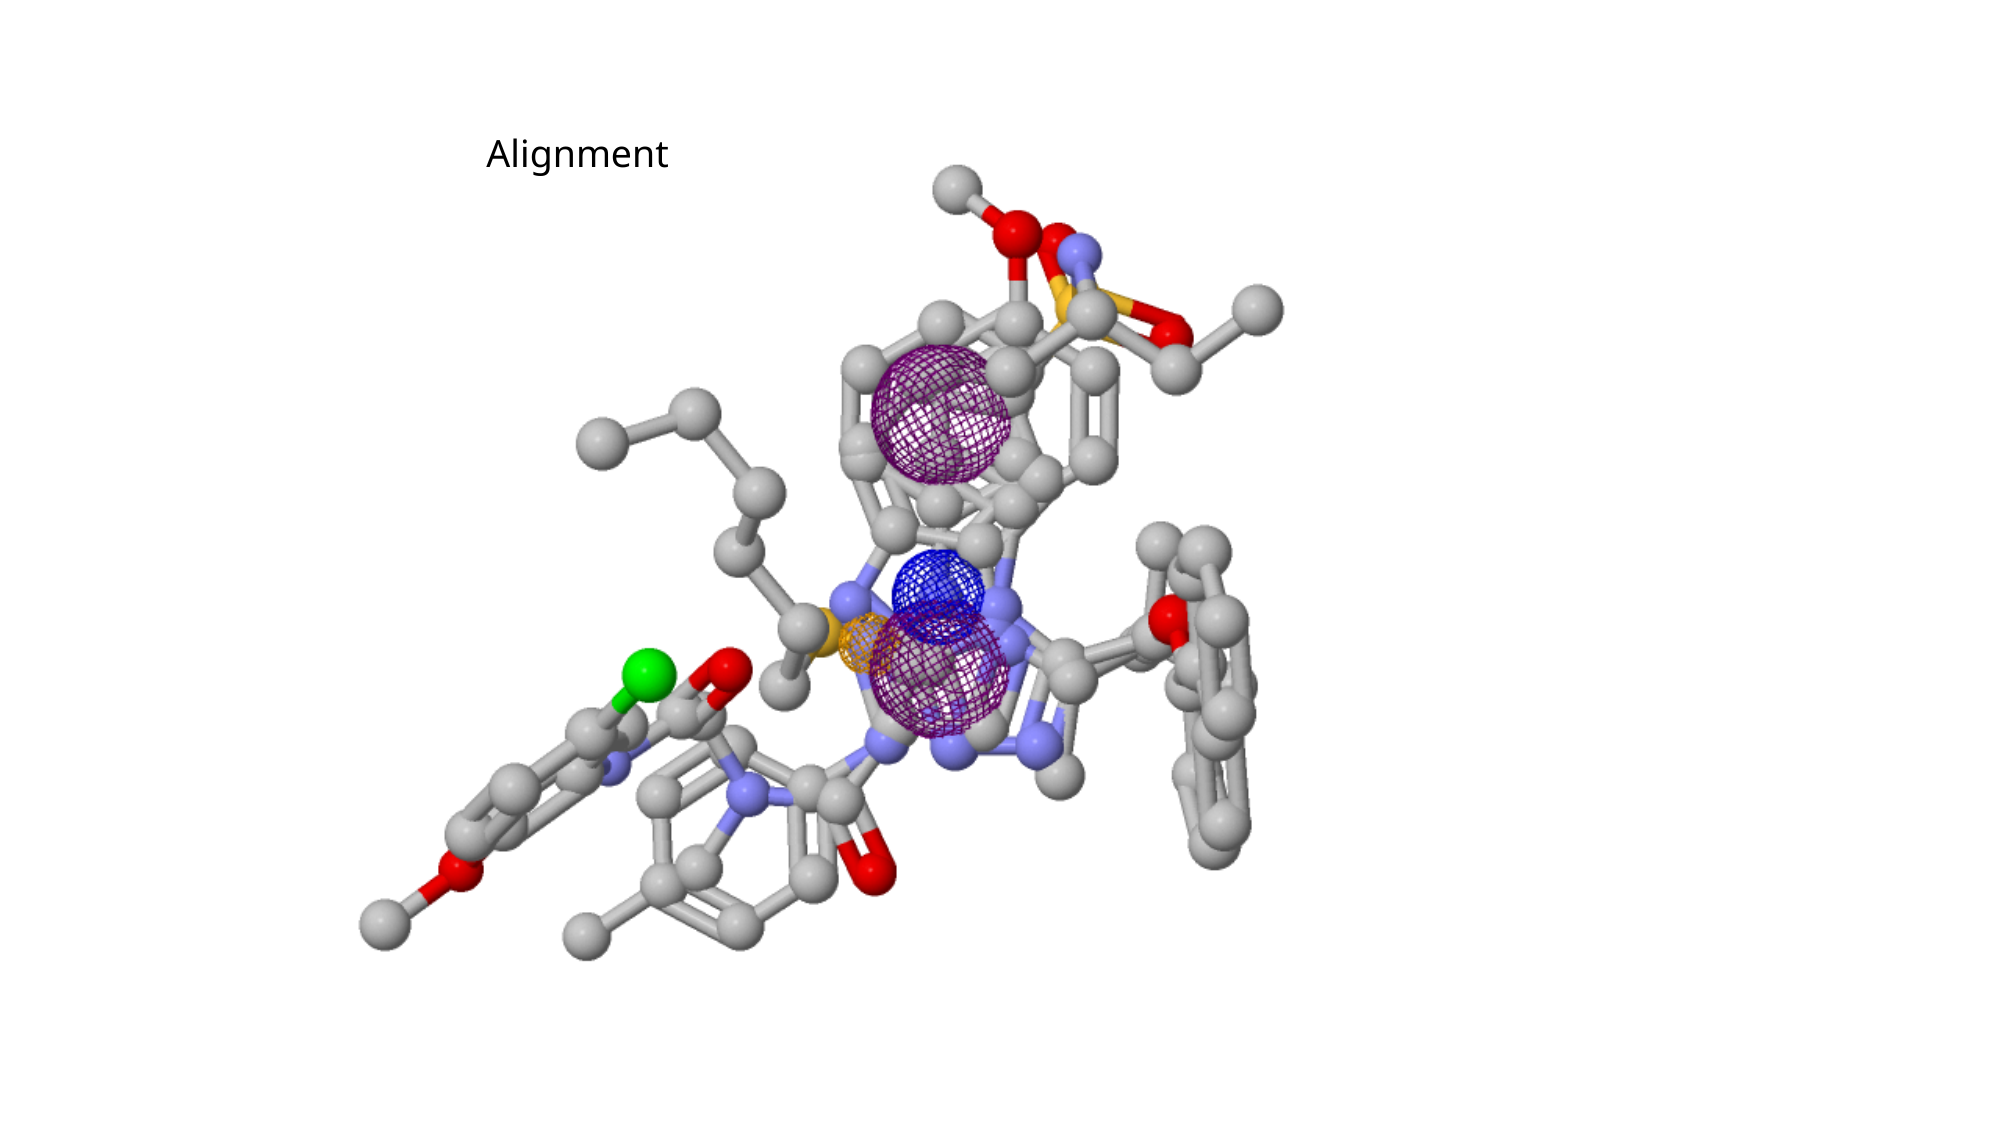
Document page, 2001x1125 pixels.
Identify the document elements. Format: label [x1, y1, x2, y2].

picture [154, 40, 1807, 1066]
